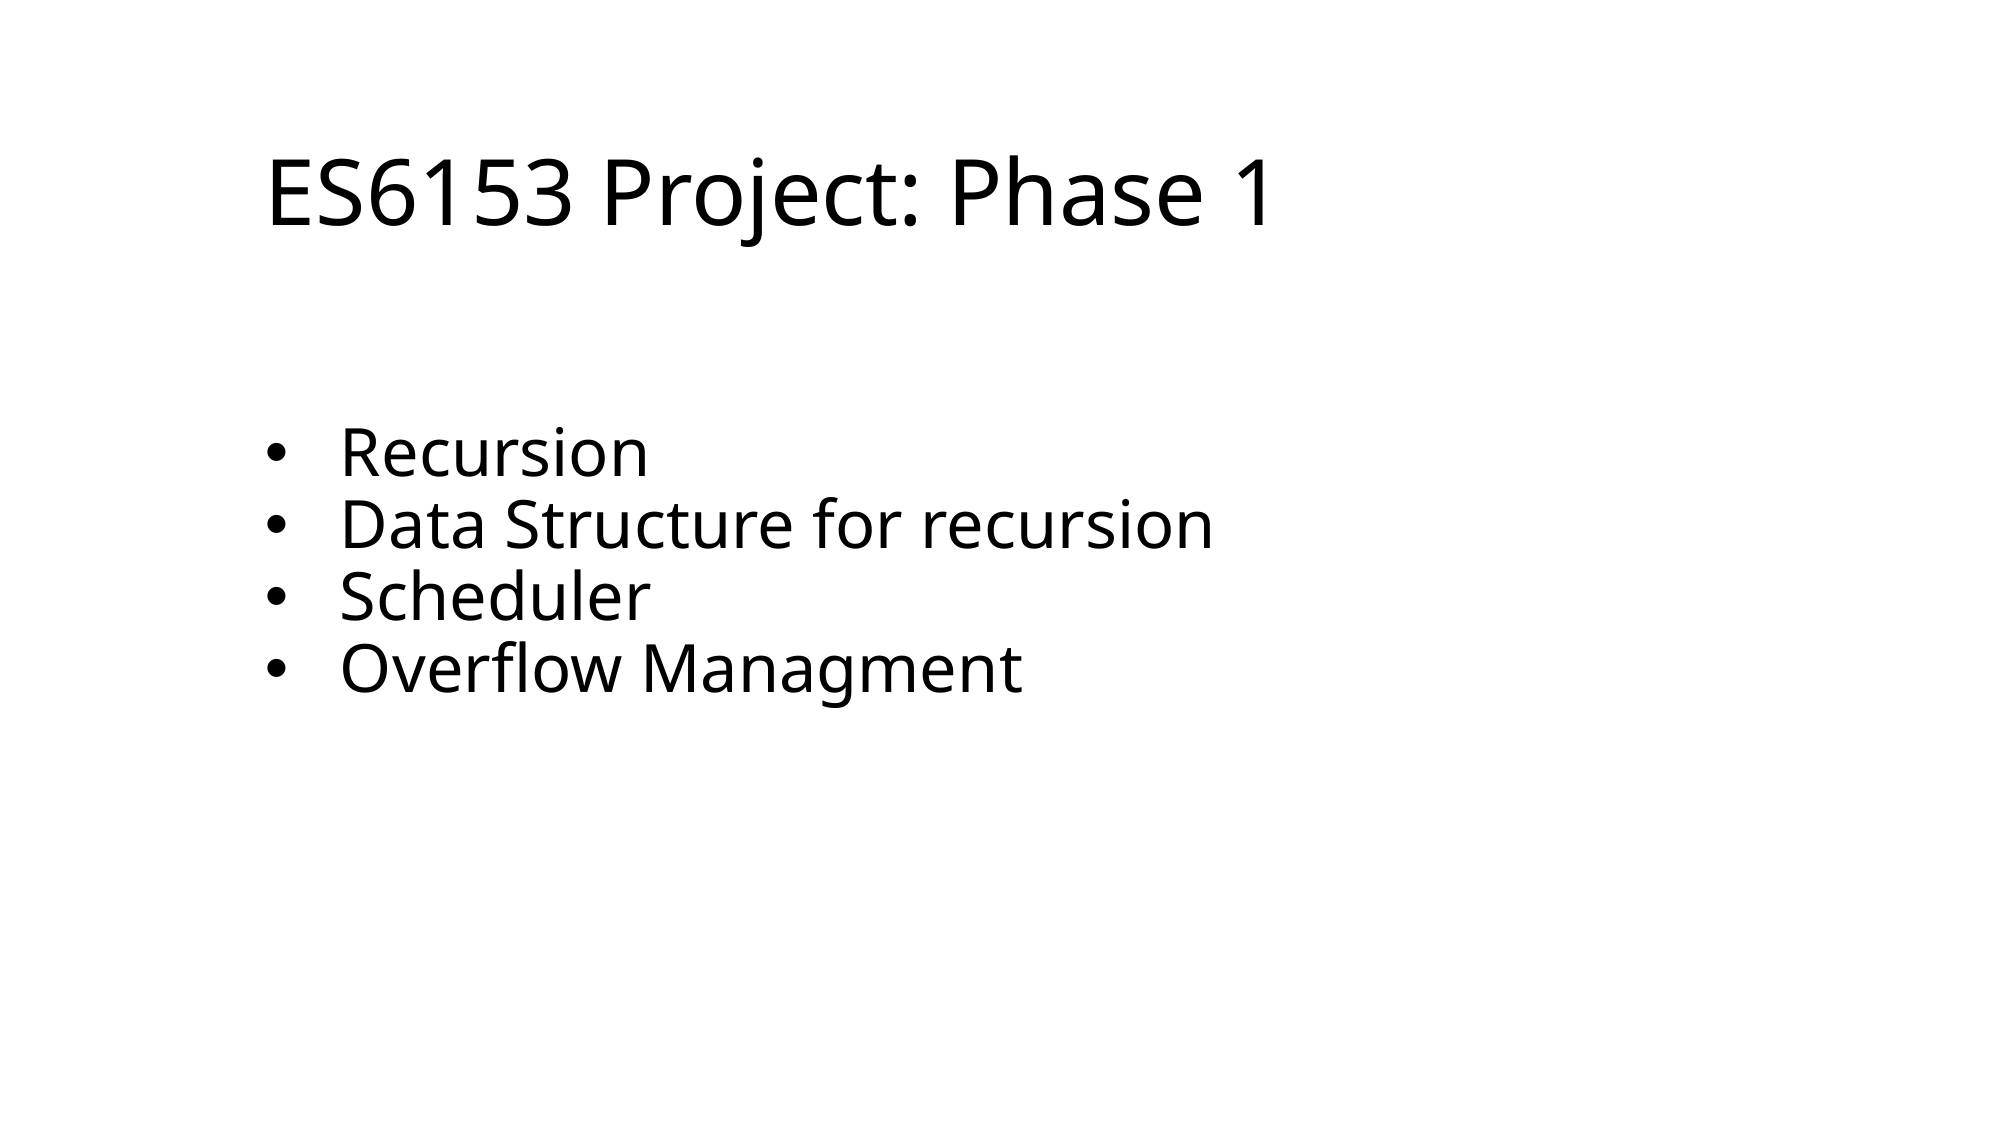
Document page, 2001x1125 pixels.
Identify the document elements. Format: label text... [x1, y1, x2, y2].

text_box ES6153 Project: Phase 1 [249, 0, 1750, 367]
text_box Recursion Data Structure for recursion Scheduler Overflow Managment [249, 367, 1750, 759]
